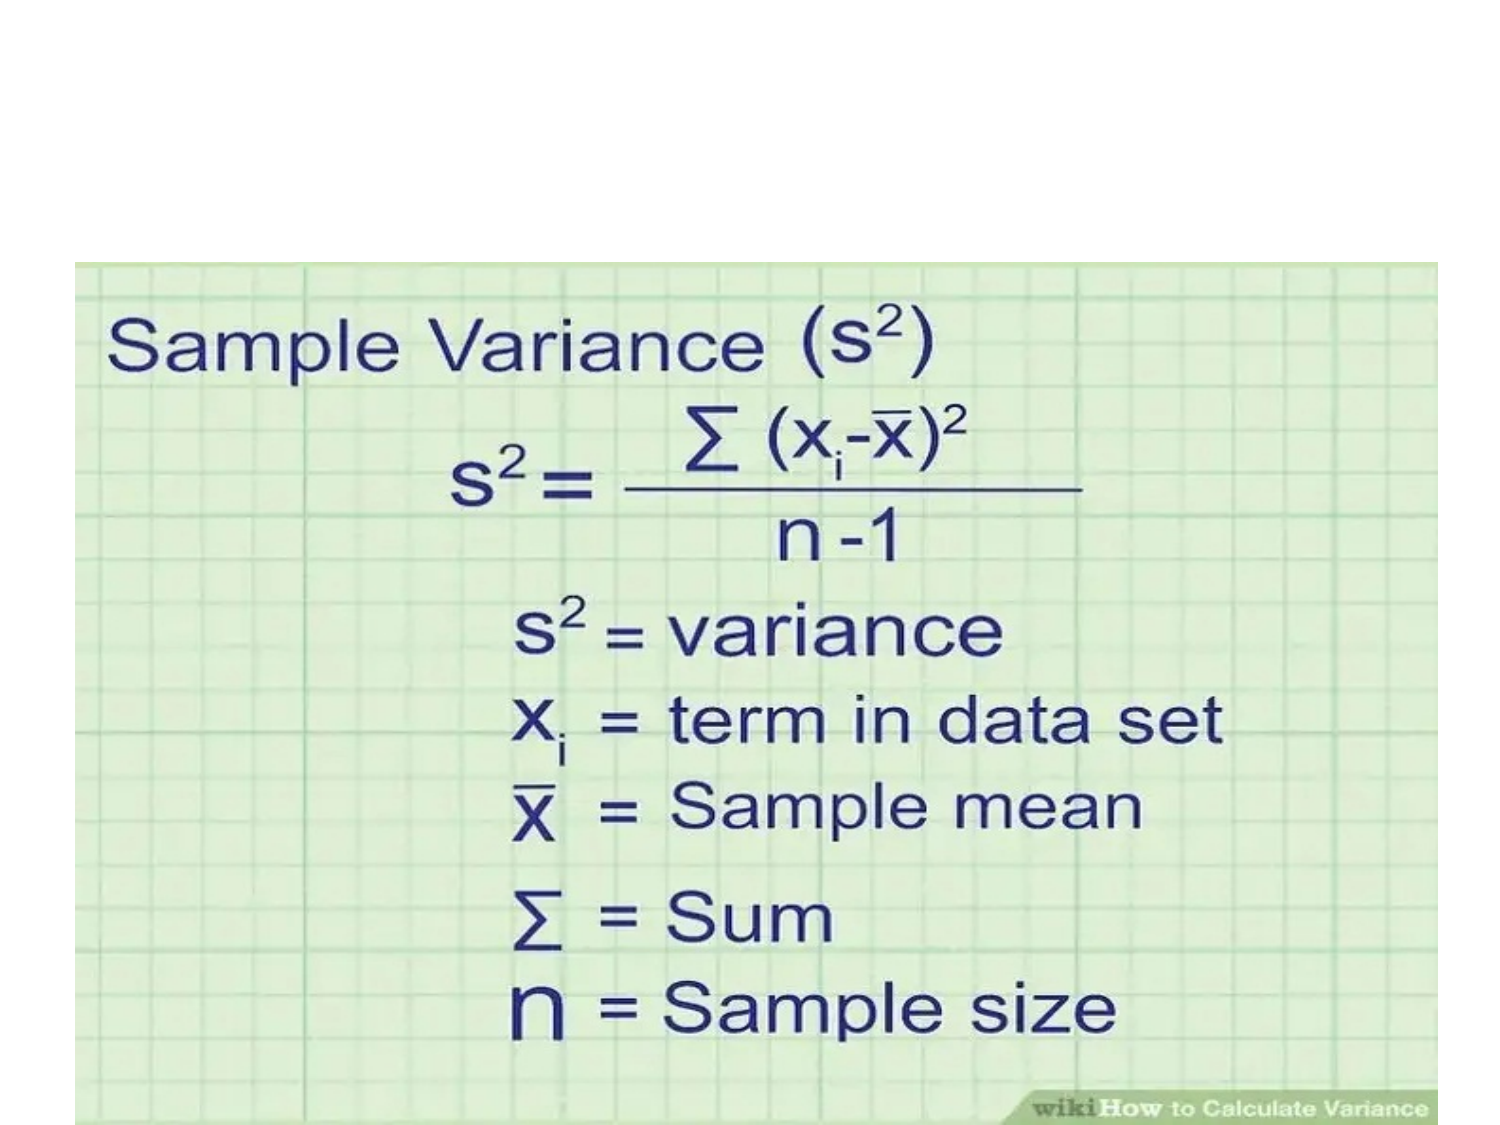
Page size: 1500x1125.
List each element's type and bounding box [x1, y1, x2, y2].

picture [74, 262, 1438, 1125]
